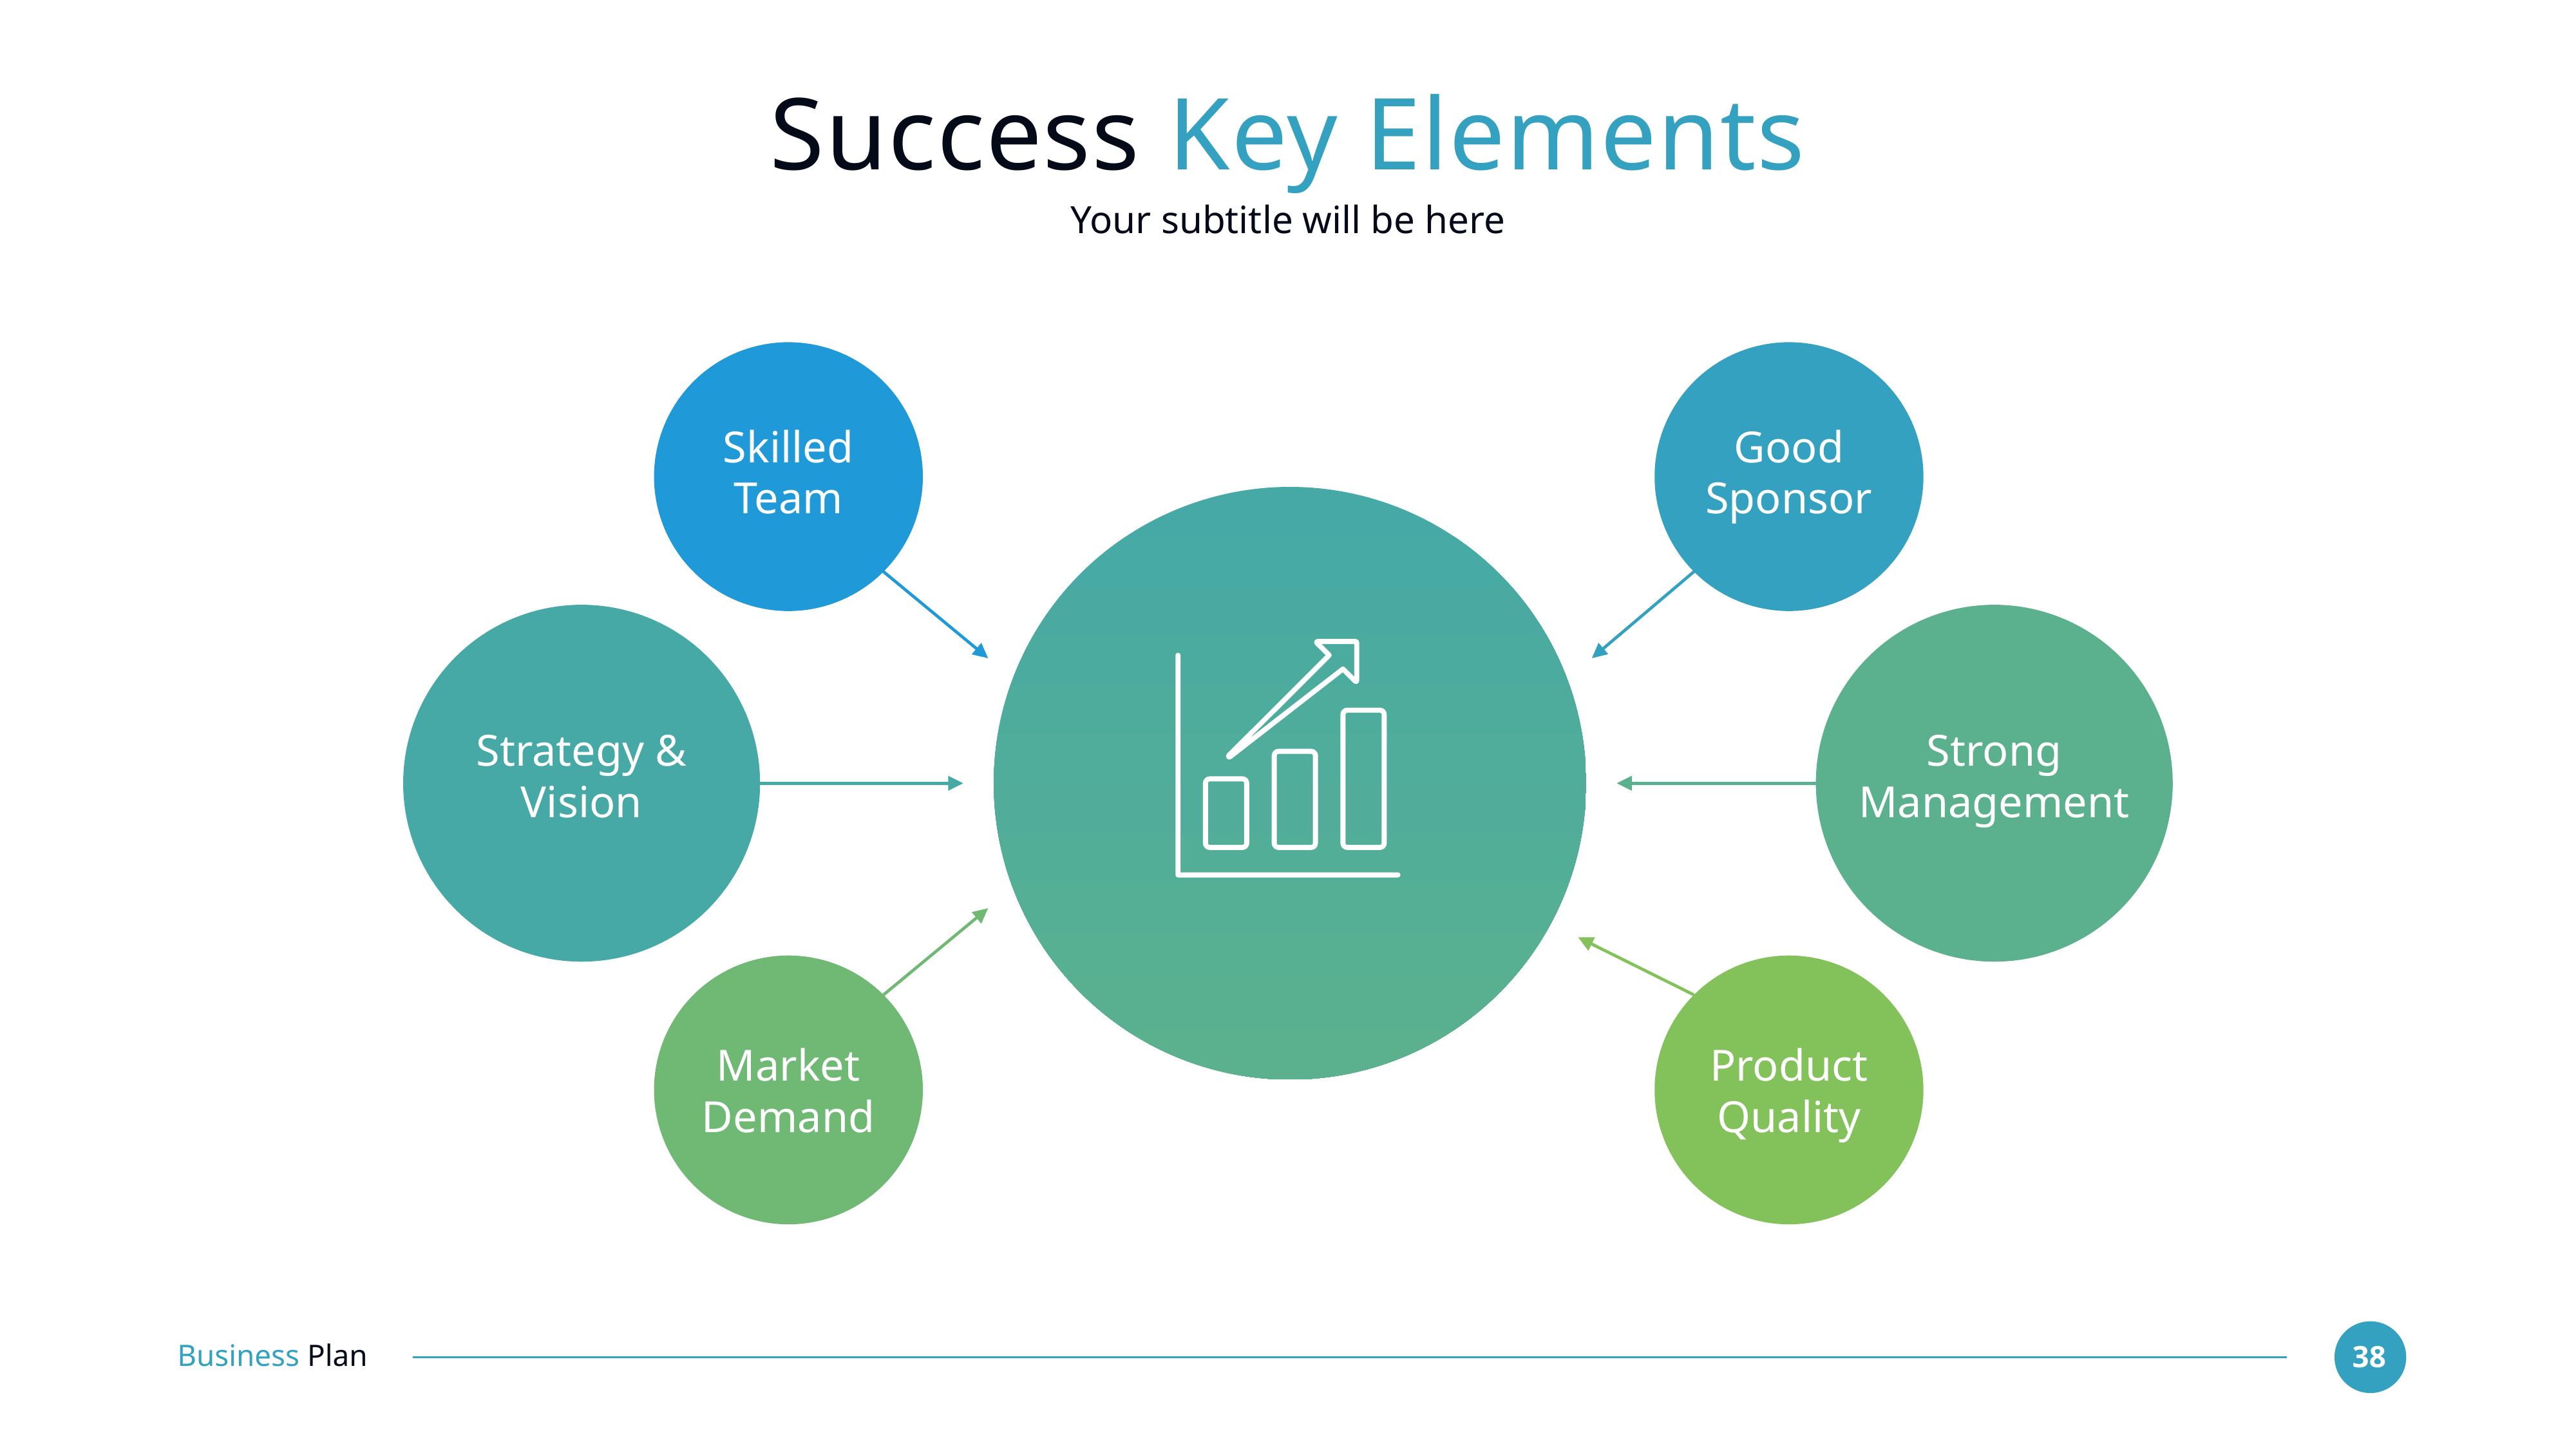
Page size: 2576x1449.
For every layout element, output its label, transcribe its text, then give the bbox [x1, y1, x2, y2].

text_box Skilled Team [680, 419, 896, 523]
text_box [1175, 652, 1401, 878]
text_box Strategy & Vision [473, 723, 690, 826]
text_box [1226, 639, 1359, 760]
text_box [402, 604, 761, 963]
text_box [1815, 604, 2174, 963]
text_box [962, 455, 1618, 1111]
text_box [653, 341, 924, 612]
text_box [883, 571, 989, 659]
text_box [1591, 571, 1694, 659]
list Your subtitle will be here [177, 196, 2399, 243]
text_box [994, 487, 1587, 1080]
text_box [1654, 954, 1924, 1226]
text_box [1578, 937, 1694, 995]
text_box Market Demand [680, 1037, 896, 1141]
title Success Key Elements [177, 70, 2399, 193]
text_box Strong Management [1853, 723, 2135, 826]
text_box Good Sponsor [1681, 419, 1897, 523]
text_box [1654, 341, 1924, 612]
text_box [653, 954, 924, 1226]
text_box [883, 908, 989, 995]
text_box Product Quality [1681, 1037, 1897, 1141]
